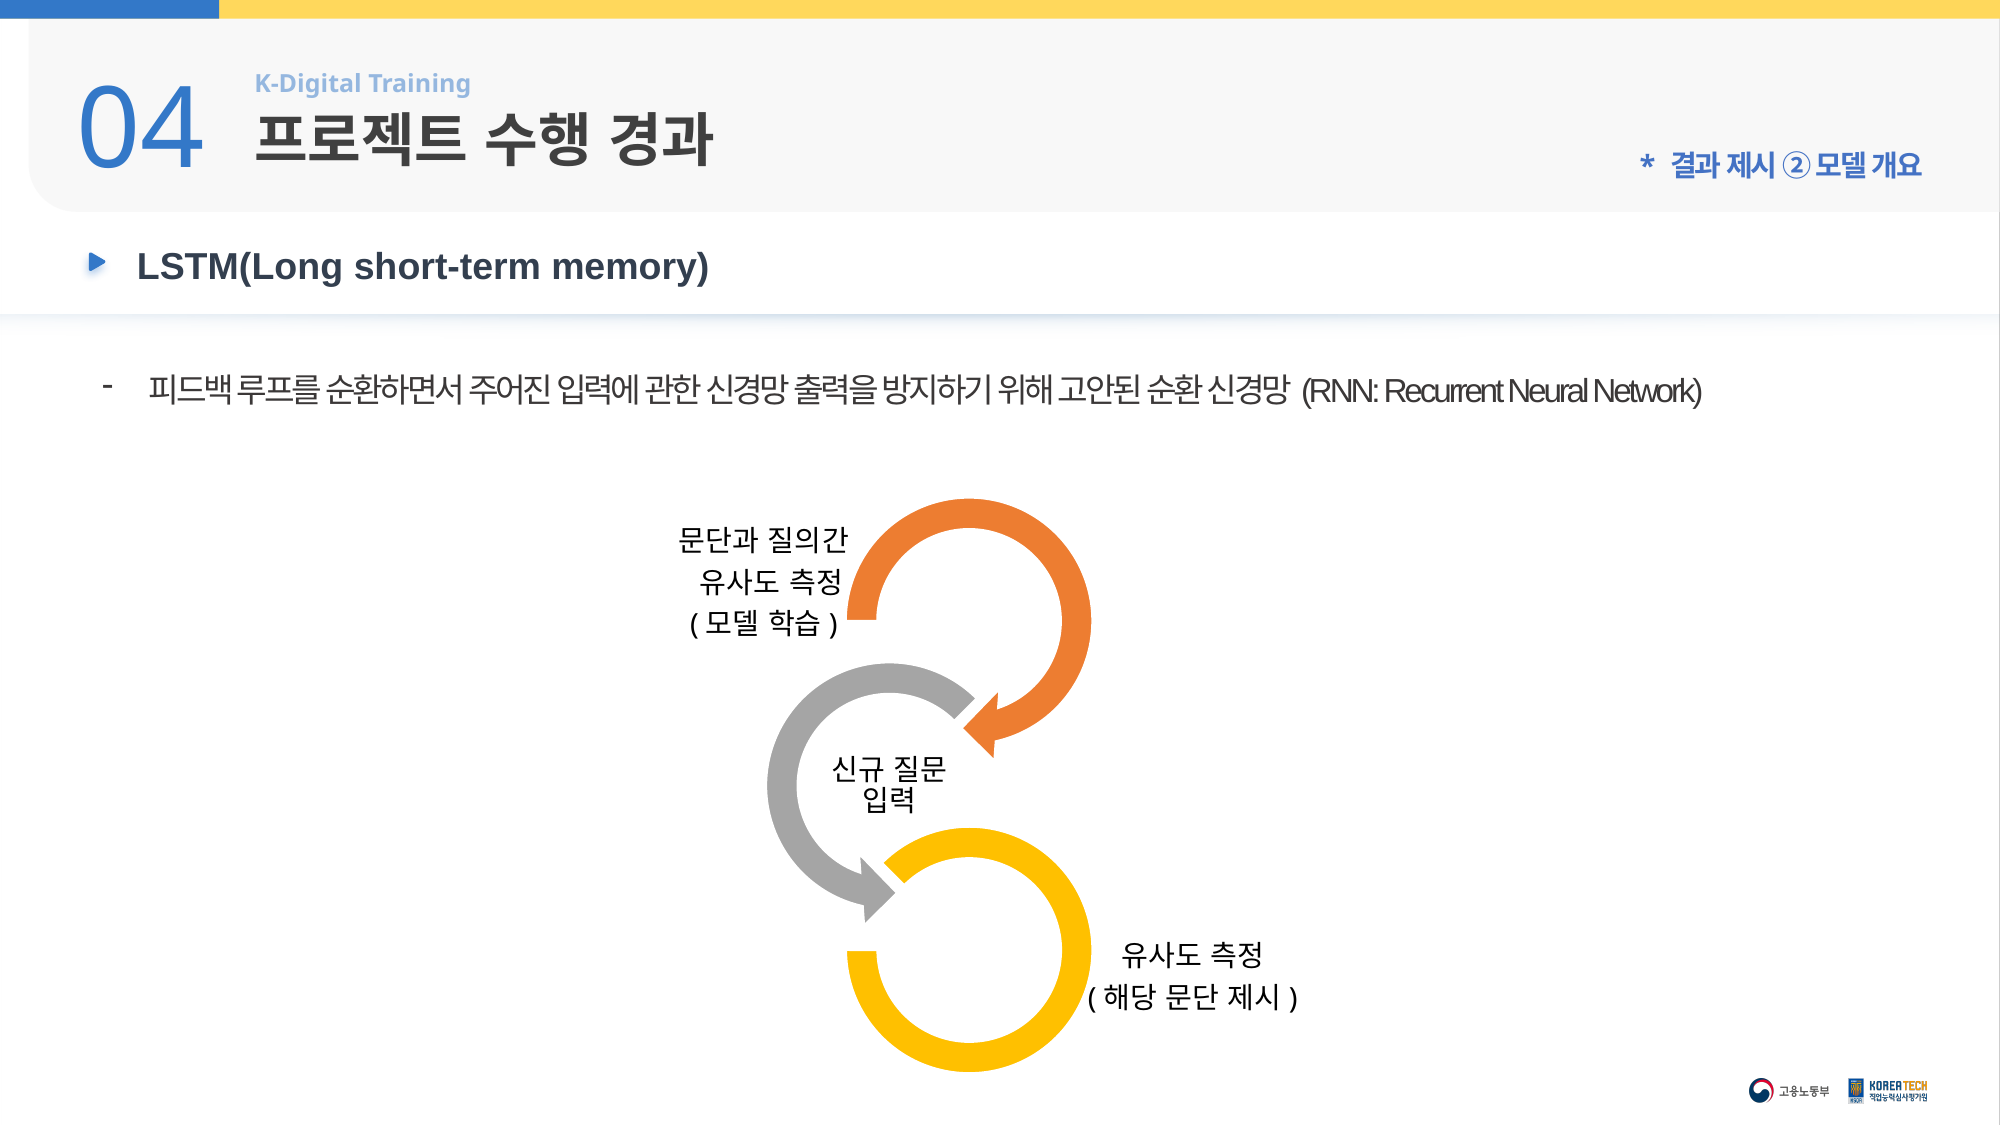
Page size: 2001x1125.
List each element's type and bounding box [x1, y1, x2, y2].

text_box [1749, 1078, 1927, 1104]
text_box [431, 477, 1507, 1074]
text_box [61, 54, 1038, 191]
text_box [88, 234, 1816, 314]
picture [0, 0, 2000, 1125]
